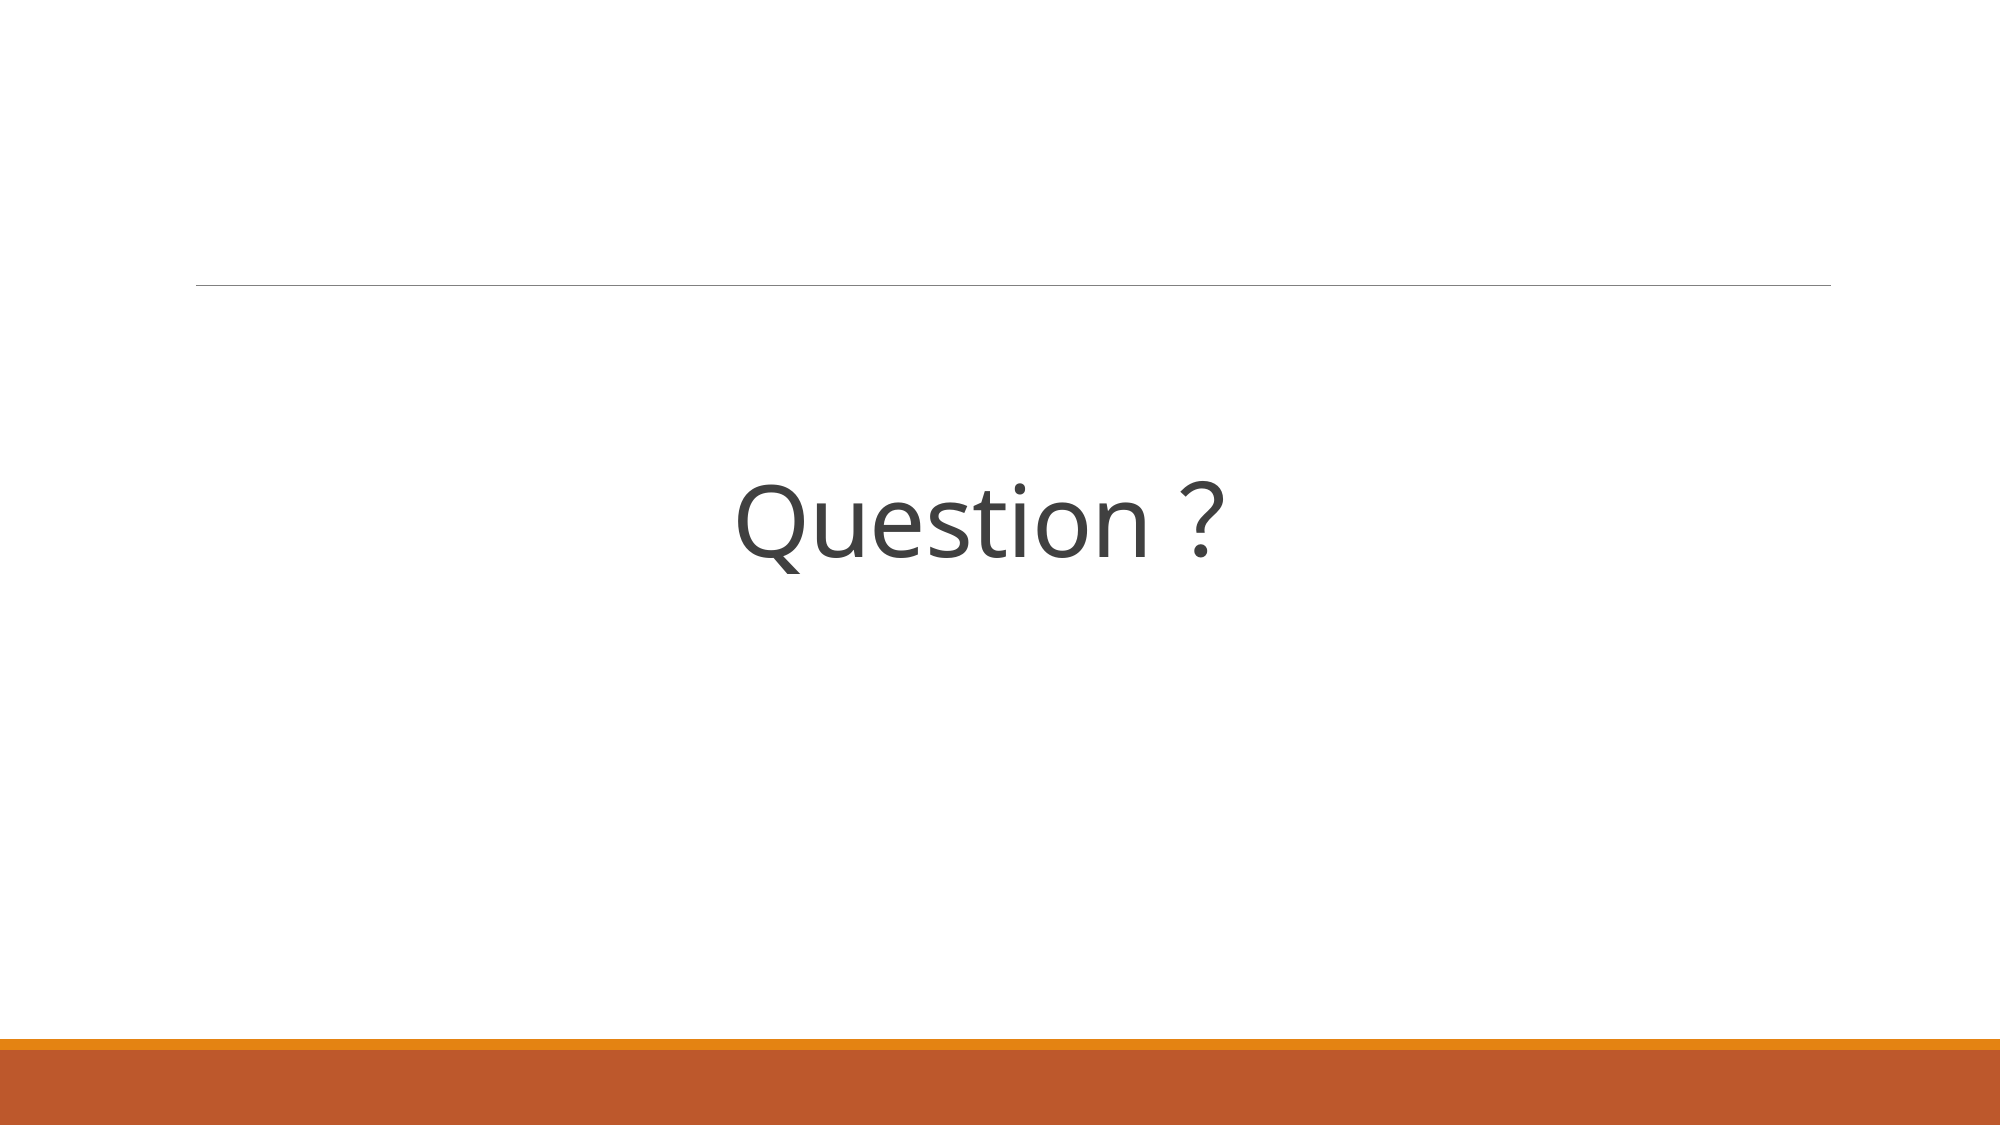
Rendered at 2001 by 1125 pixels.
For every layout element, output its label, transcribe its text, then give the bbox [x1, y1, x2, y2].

title Question？ [180, 347, 1830, 585]
